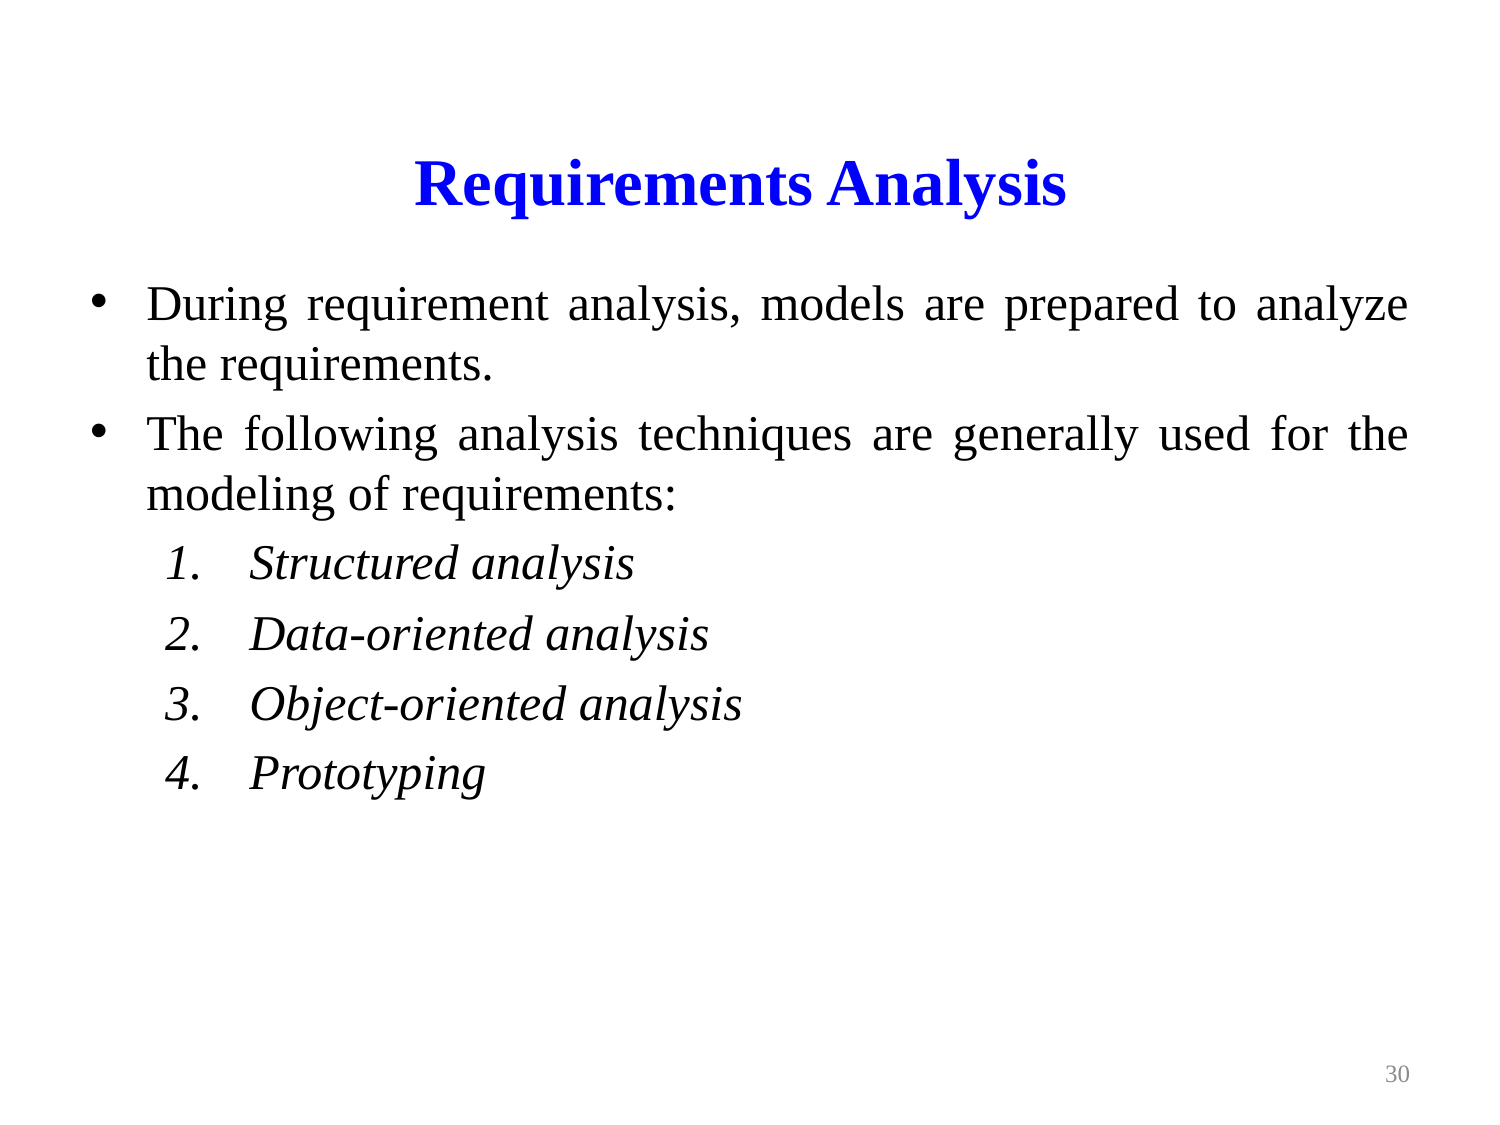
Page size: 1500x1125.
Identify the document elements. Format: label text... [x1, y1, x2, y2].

list During requirement analysis, models are prepared to analyze the requirements. The following analysis techniques are generally used for the modeling of requirements: Structured analysis Data-oriented analysis Object-oriented analysis Prototyping [75, 262, 1425, 1005]
slide_number 30 [1074, 1042, 1425, 1103]
title Requirements Analysis [75, 45, 1425, 233]
